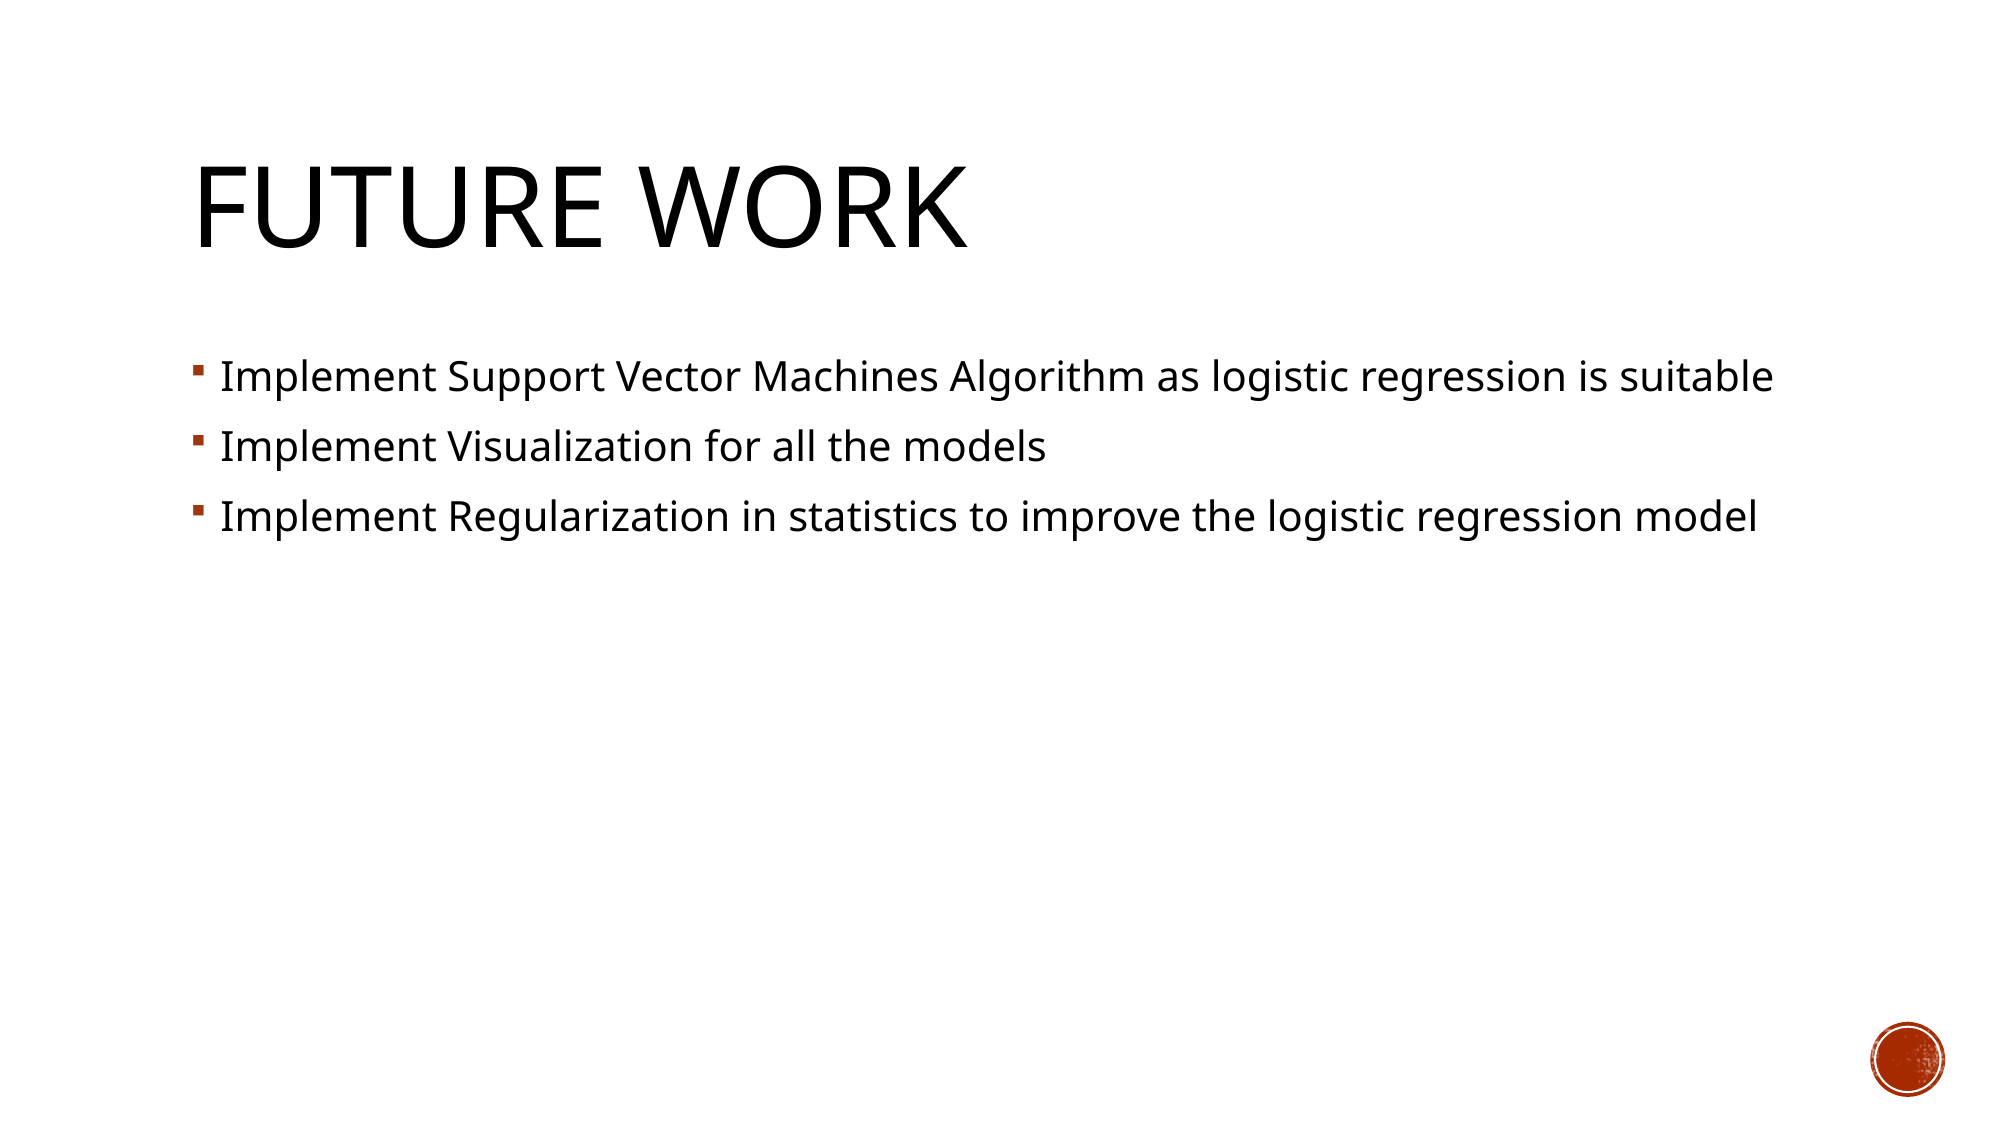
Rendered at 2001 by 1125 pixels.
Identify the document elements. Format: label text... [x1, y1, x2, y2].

list Implement Support Vector Machines Algorithm as logistic regression is suitable Implement Visualization for all the models Implement Regularization in statistics to improve the logistic regression model [175, 348, 1826, 1013]
title FUTURE WORK [175, 79, 1826, 344]
